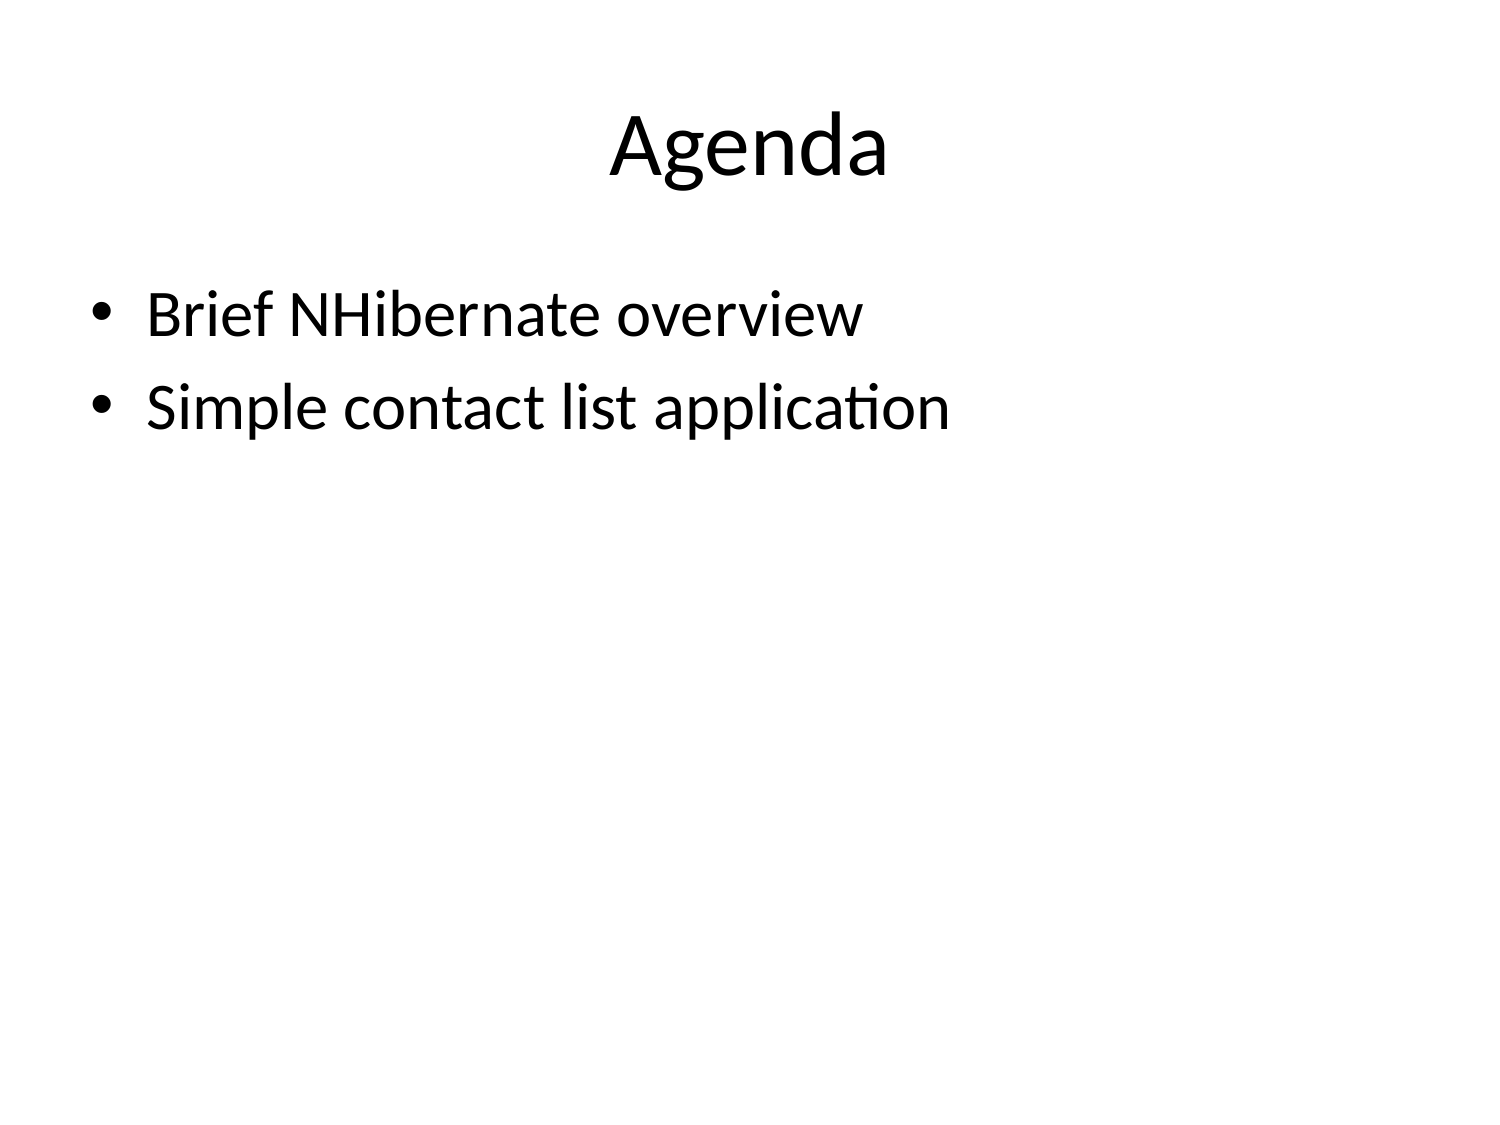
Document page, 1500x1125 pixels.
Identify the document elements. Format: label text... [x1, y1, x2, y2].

list Brief NHibernate overview Simple contact list application [75, 262, 1425, 1005]
title Agenda [75, 45, 1425, 233]
